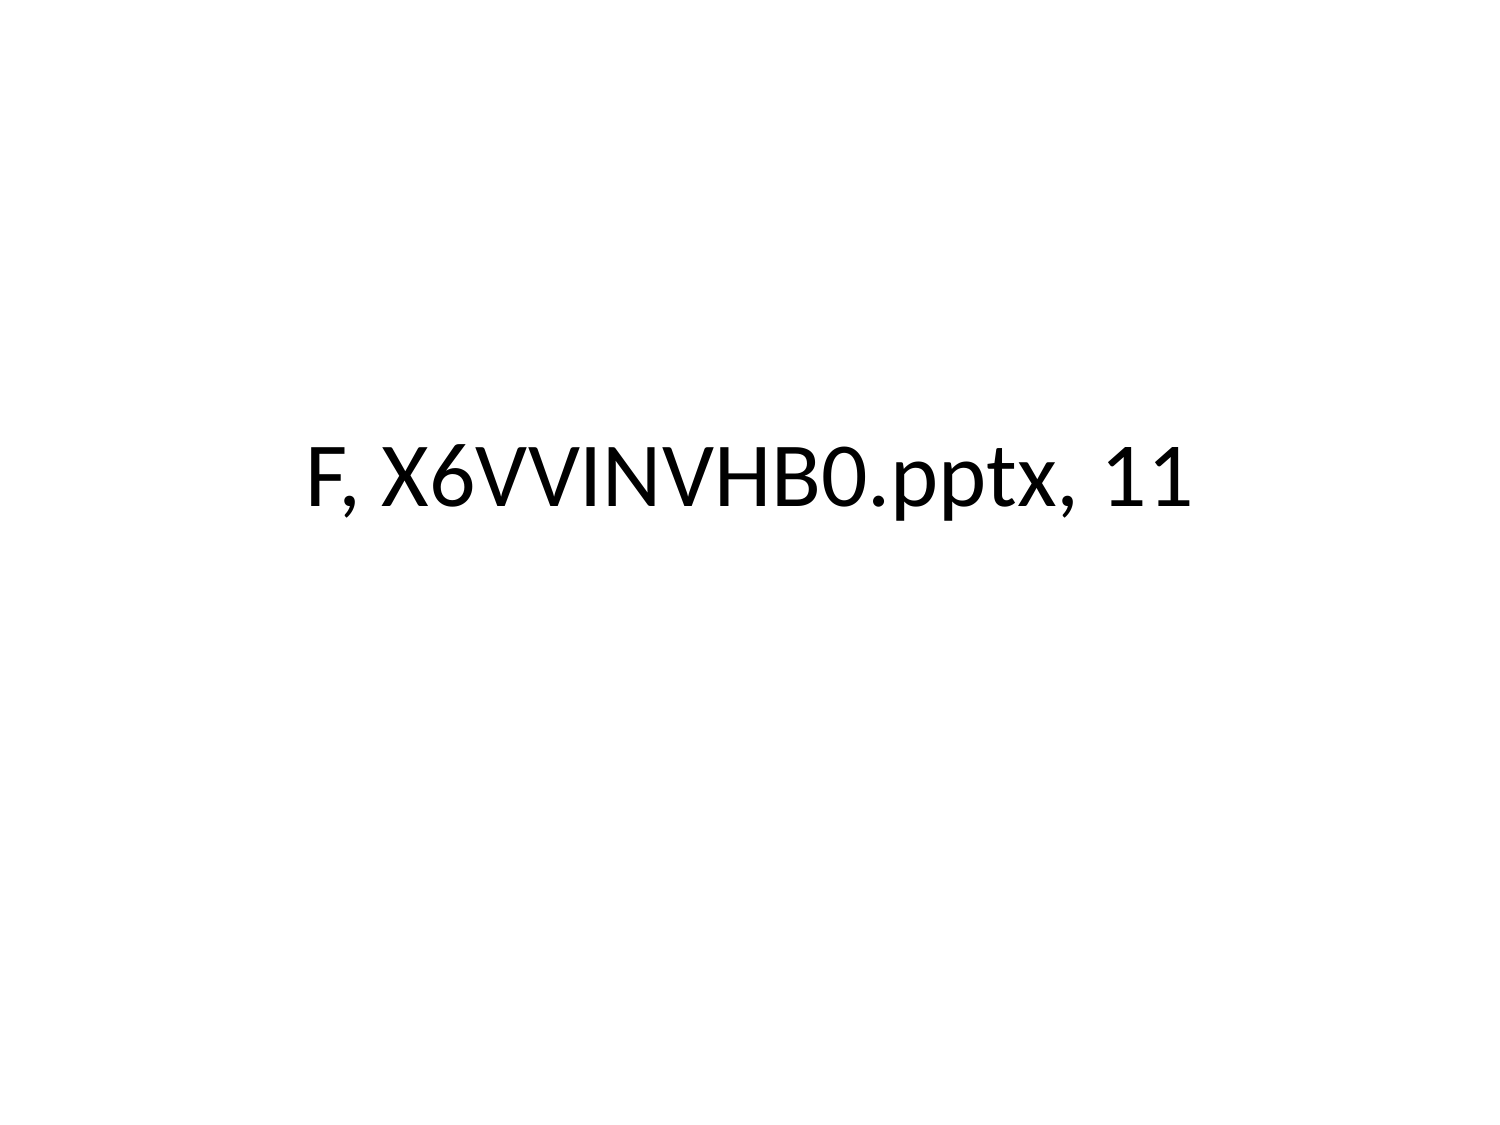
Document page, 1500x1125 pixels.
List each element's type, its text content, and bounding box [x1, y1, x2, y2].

title F, X6VVINVHB0.pptx, 11 [112, 349, 1388, 591]
